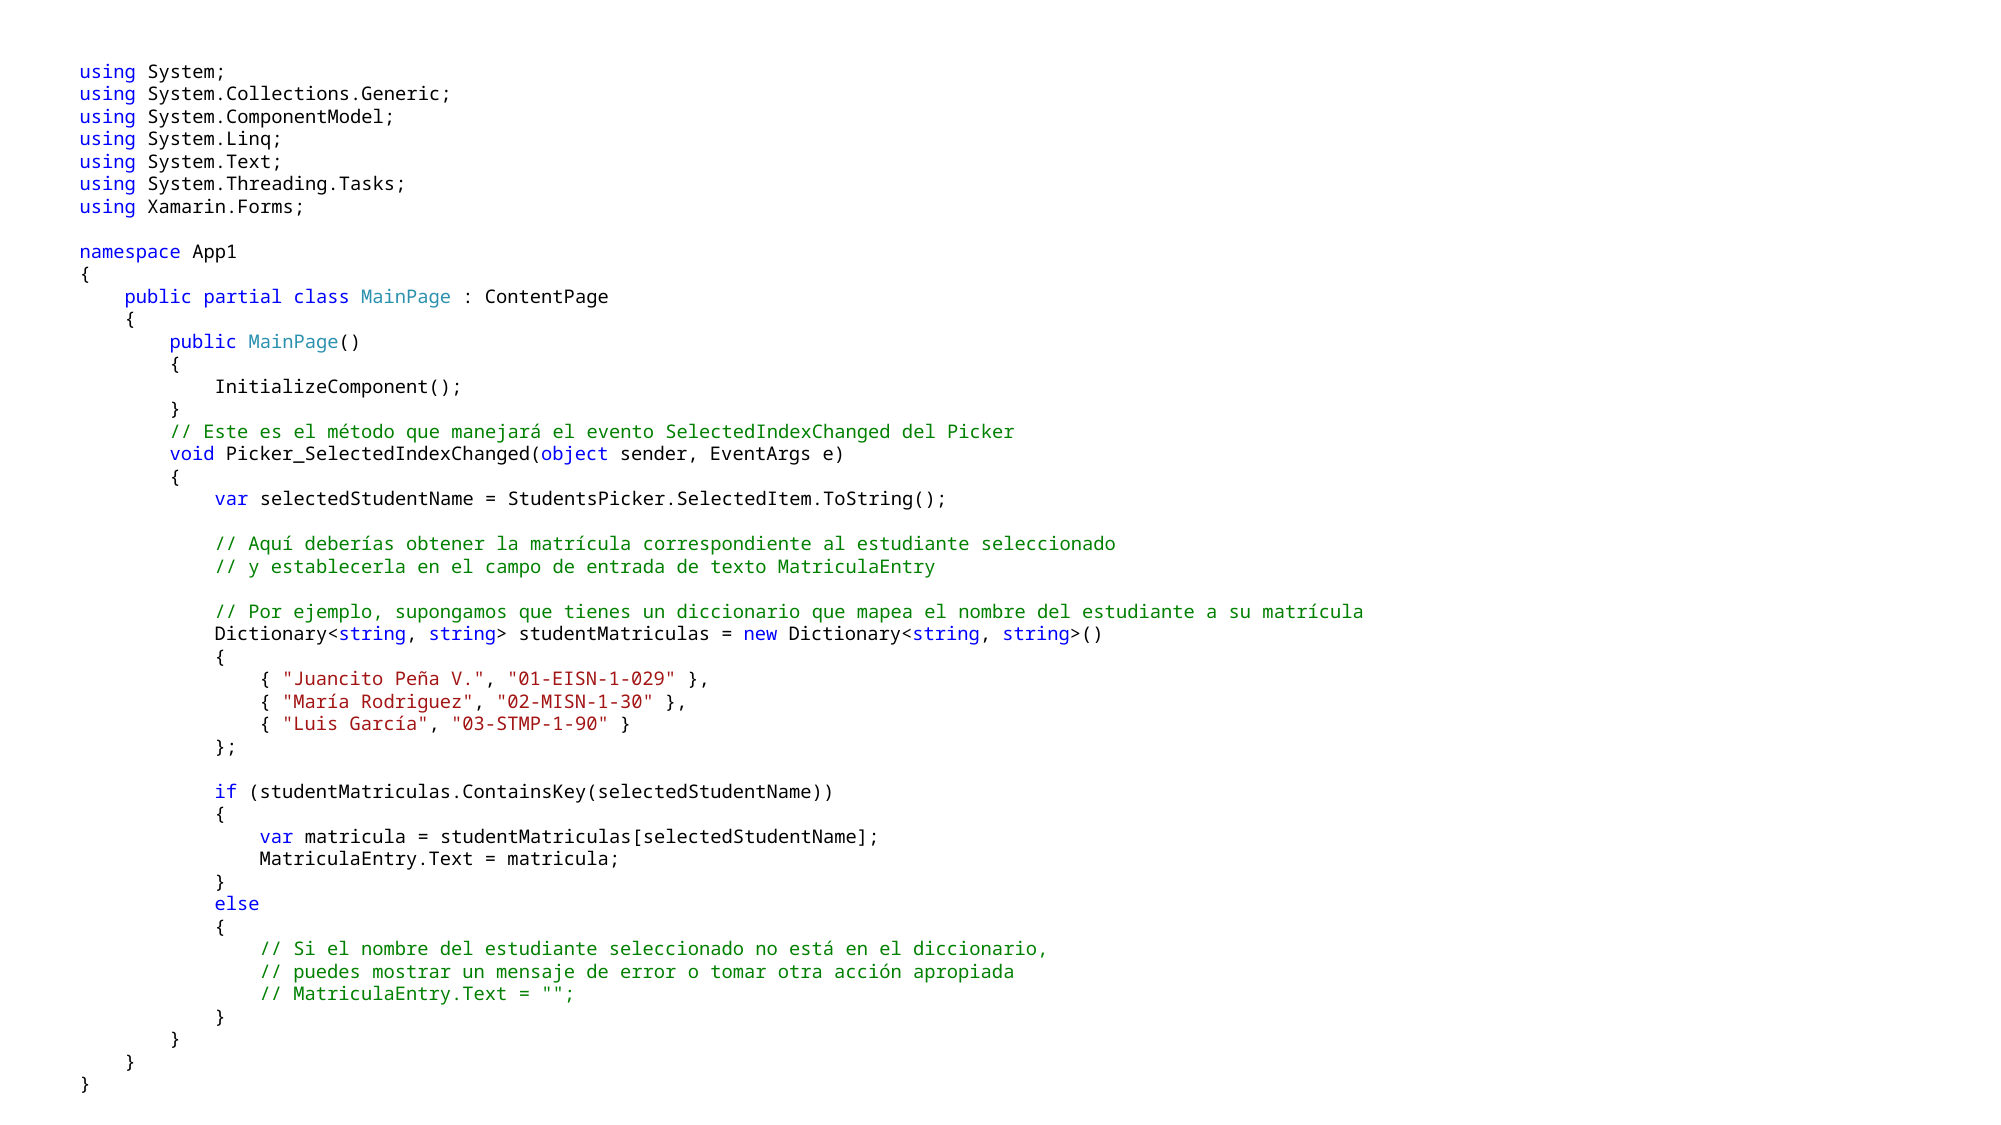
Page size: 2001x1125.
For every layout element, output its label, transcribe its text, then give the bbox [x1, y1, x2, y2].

text_box using System; using System.Collections.Generic; using System.ComponentModel; using System.Linq; using System.Text; using System.Threading.Tasks; using Xamarin.Forms; namespace App1 { public partial class MainPage : ContentPage { public MainPage() { InitializeComponent(); } // Este es el método que manejará el evento SelectedIndexChanged del Picker void Picker_SelectedIndexChanged(object sender, EventArgs e) { var selectedStudentName = StudentsPicker.SelectedItem.ToString(); // Aquí deberías obtener la matrícula correspondiente al estudiante seleccionado // y establecerla en el campo de entrada de texto MatriculaEntry // Por ejemplo, supongamos que tienes un diccionario que mapea el nombre del estudiante a su matrícula Dictionary<string, string> studentMatriculas = new Dictionary<string, string>() { { "Juancito Peña V.", "01-EISN-1-029" }, { "María Rodriguez", "02-MISN-1-30" }, { "Luis García", "03-STMP-1-90" } }; if (studentMatriculas.ContainsKey(selectedStudentName)) { var matricula = studentMatriculas[selectedStudentName]; MatriculaEntry.Text = matricula; } else { // Si el nombre del estudiante seleccionado no está en el diccionario, // puedes mostrar un mensaje de error o tomar otra acción apropiada // MatriculaEntry.Text = ""; } } } } [64, 51, 1609, 1102]
